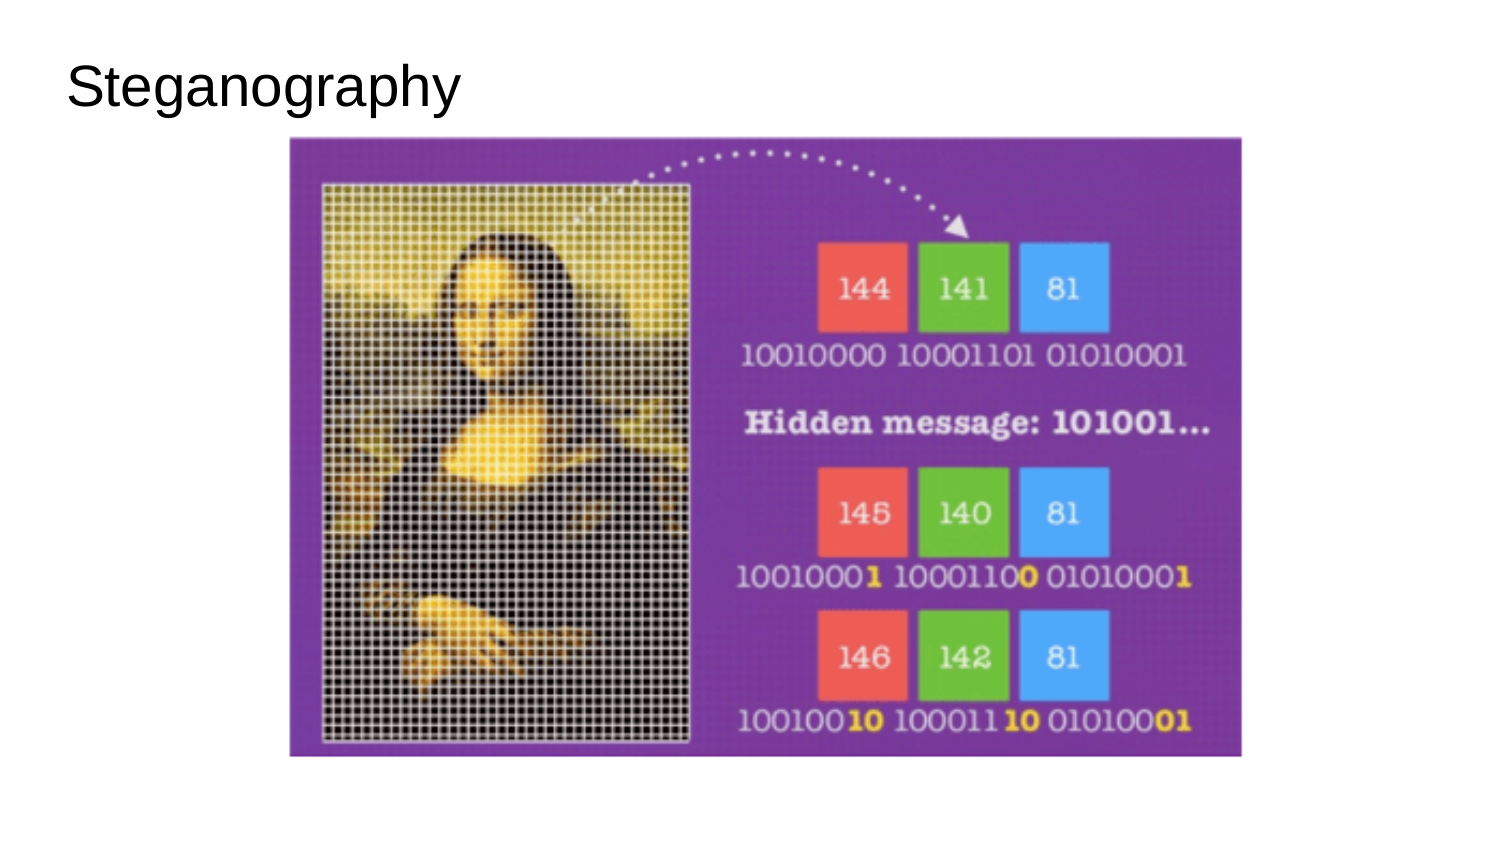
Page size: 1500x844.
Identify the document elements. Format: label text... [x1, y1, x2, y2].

title Steganography [51, 22, 1449, 117]
picture [286, 129, 1253, 771]
